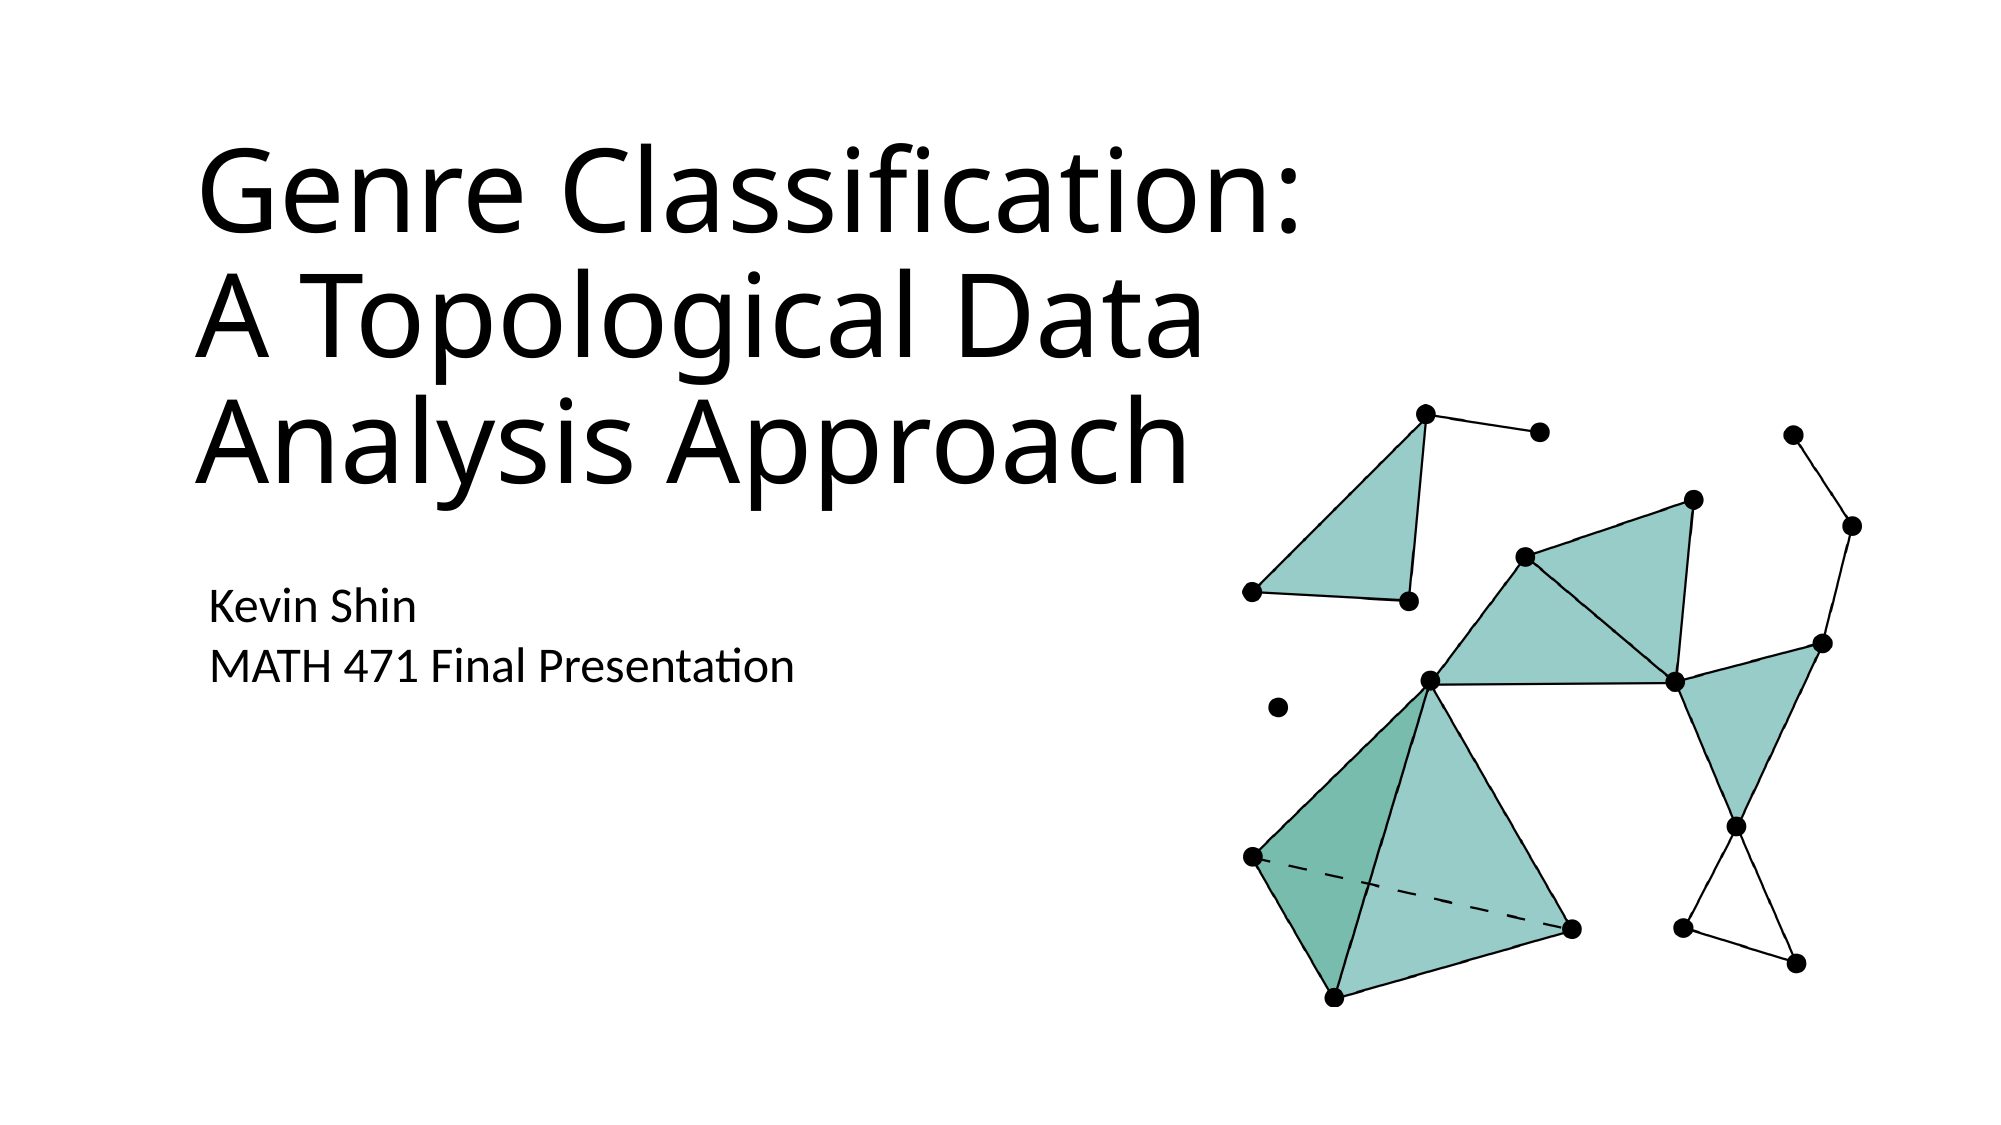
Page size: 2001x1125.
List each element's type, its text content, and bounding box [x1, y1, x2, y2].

subtitle Kevin Shin MATH 471 Final Presentation [193, 564, 1242, 837]
title Genre Classification: A Topological Data Analysis Approach [180, 124, 1680, 516]
picture [1242, 404, 1862, 1007]
